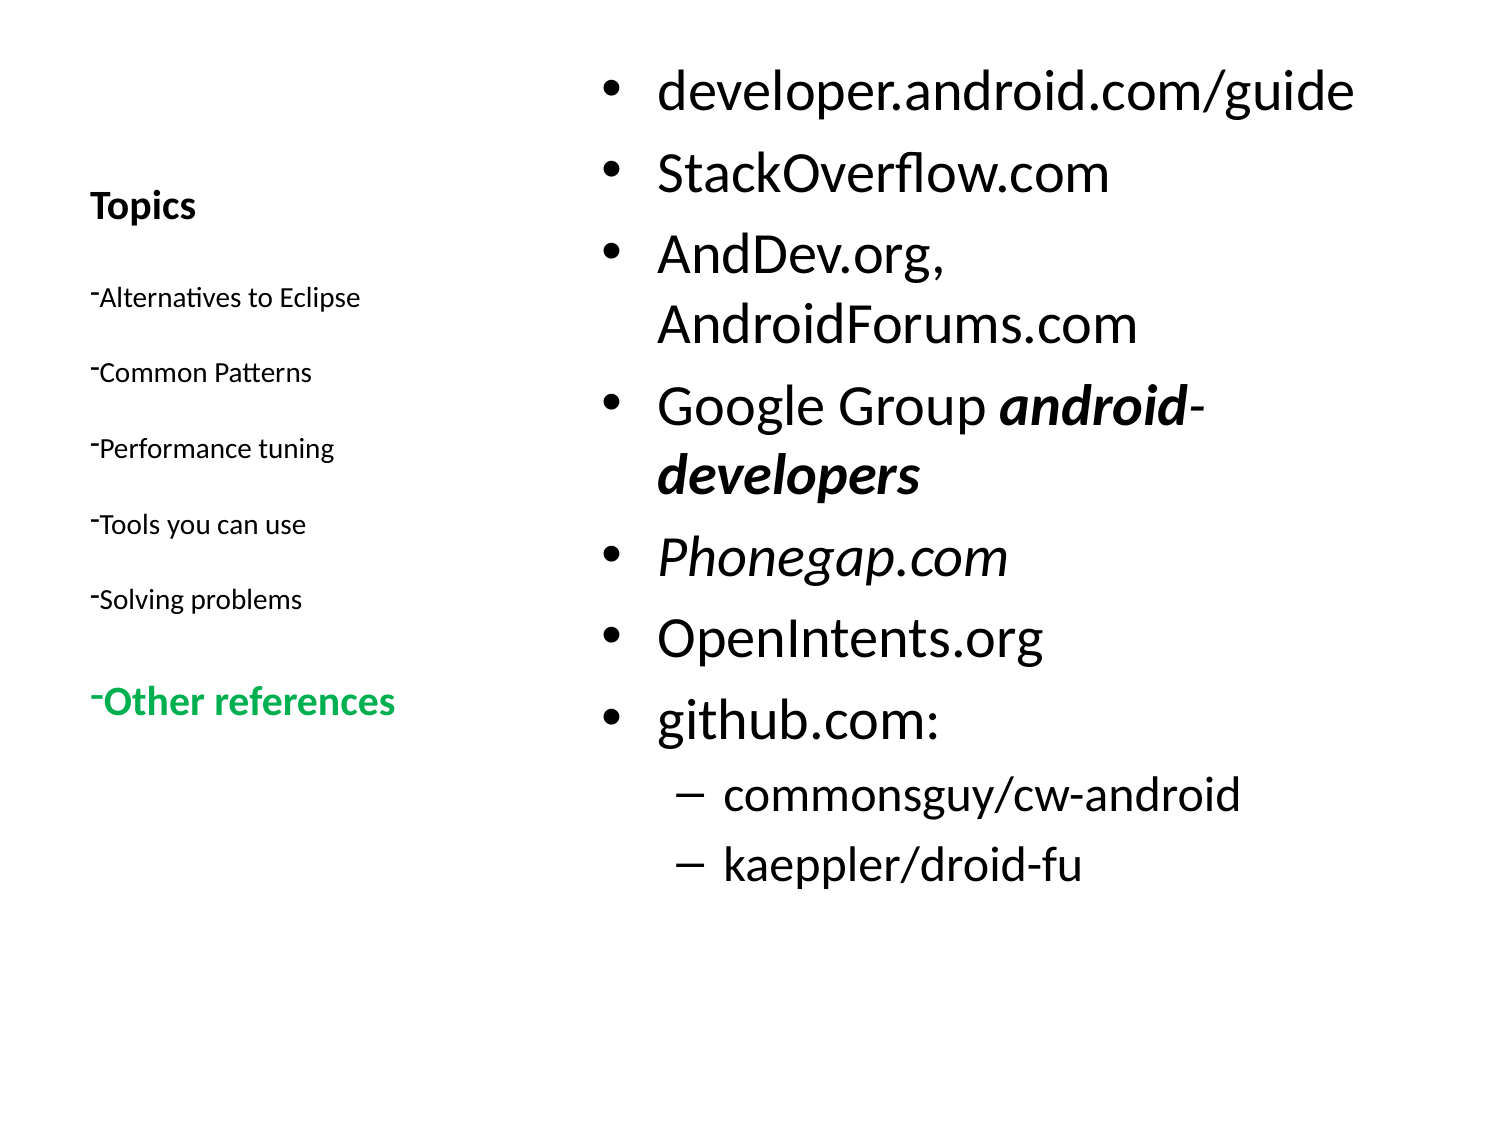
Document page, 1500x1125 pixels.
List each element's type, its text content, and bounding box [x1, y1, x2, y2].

list Alternatives to Eclipse Common Patterns Performance tuning Tools you can use Solving problems Other references [75, 235, 569, 1005]
title Topics [75, 44, 569, 235]
list developer.android.com/guide StackOverflow.com AndDev.org, AndroidForums.com Google Group android-developers Phonegap.com OpenIntents.org github.com: commonsguy/cw-android kaeppler/droid-fu [586, 44, 1425, 1005]
